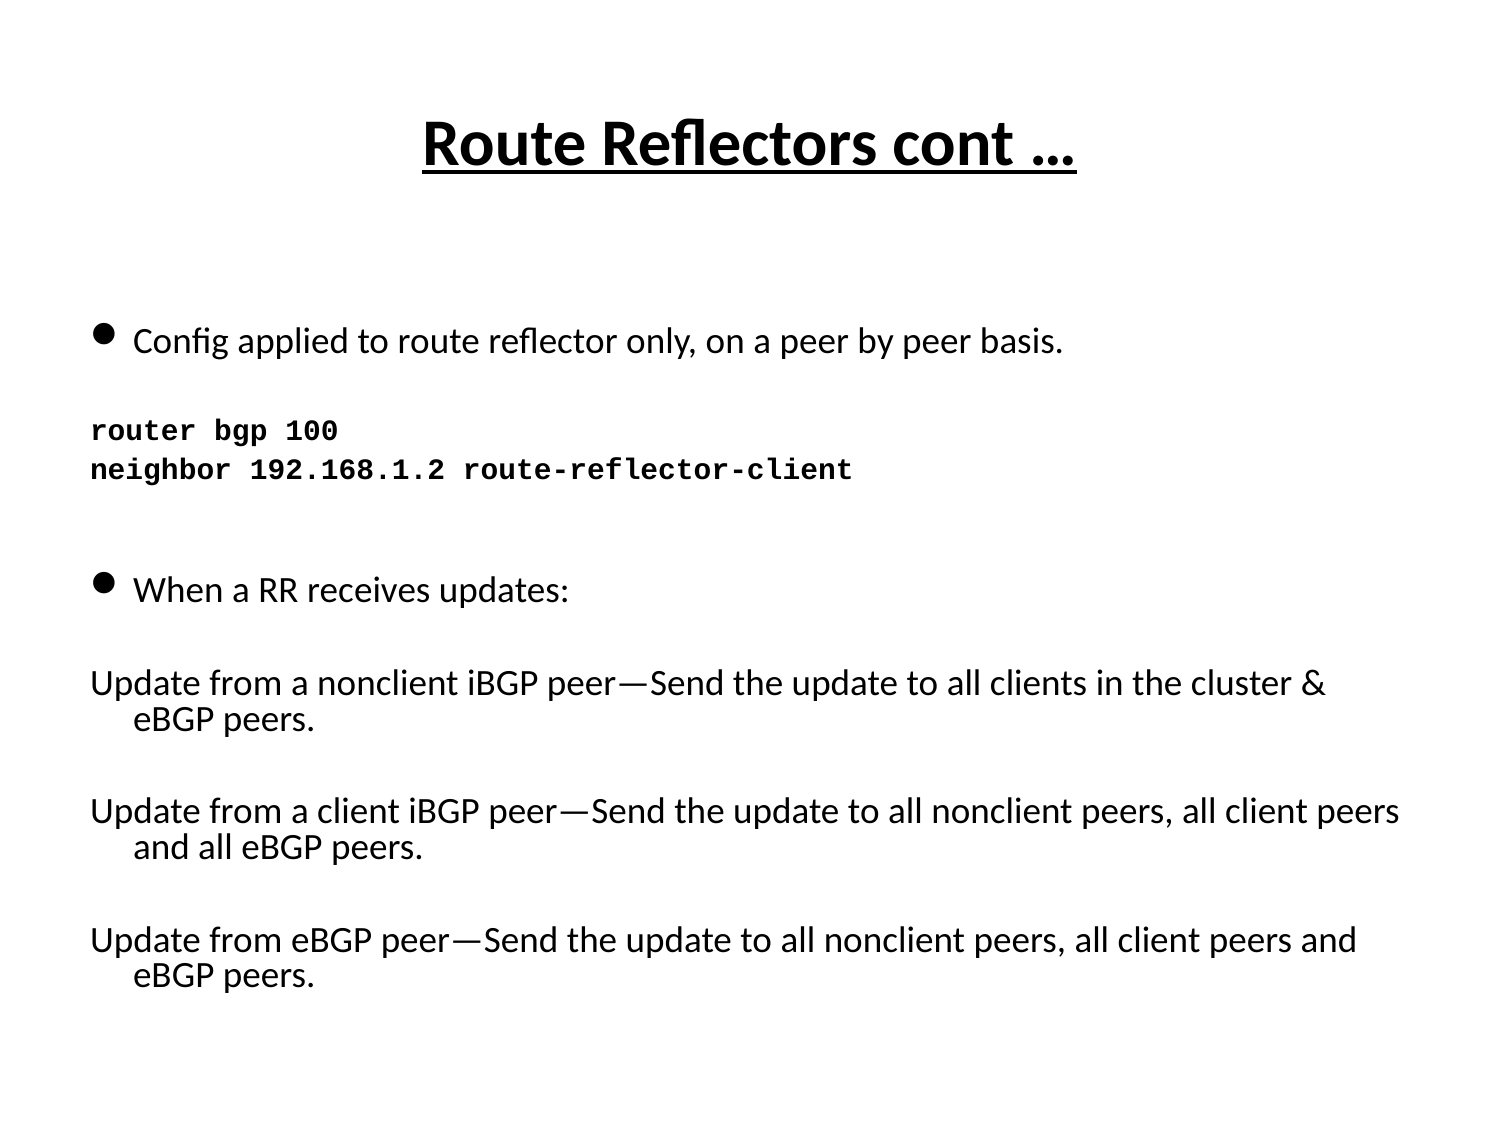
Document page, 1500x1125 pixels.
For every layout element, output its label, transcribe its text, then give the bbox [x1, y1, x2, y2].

list Config applied to route reflector only, on a peer by peer basis. router bgp 100 neighbor 192.168.1.2 route-reflector-client When a RR receives updates: Update from a nonclient iBGP peer—Send the update to all clients in the cluster & eBGP peers. Update from a client iBGP peer—Send the update to all nonclient peers, all client peers and all eBGP peers. Update from eBGP peer—Send the update to all nonclient peers, all client peers and eBGP peers. [75, 262, 1425, 1005]
title Route Reflectors cont … [75, 45, 1425, 233]
